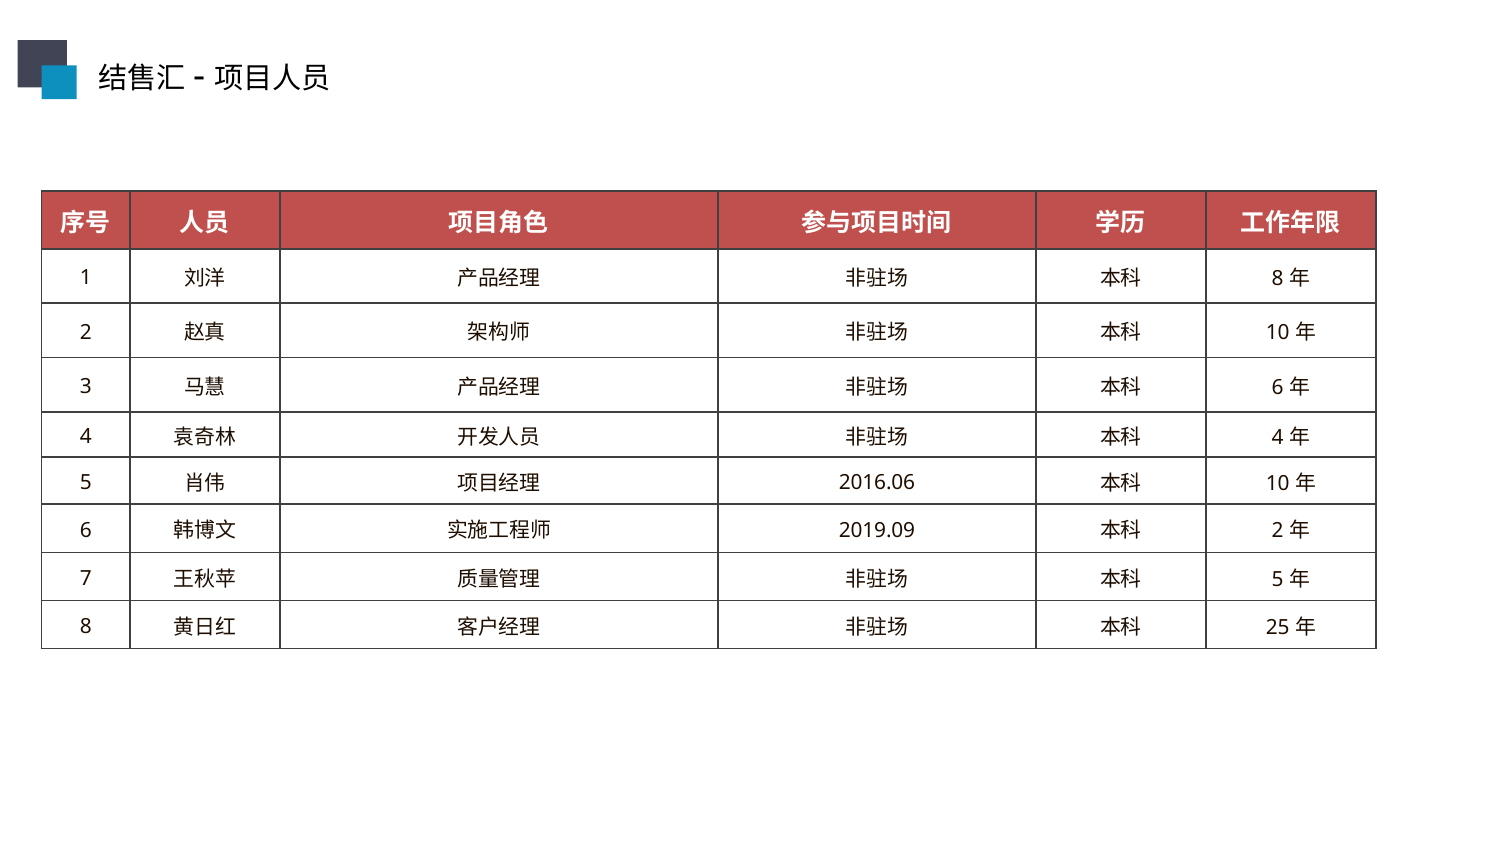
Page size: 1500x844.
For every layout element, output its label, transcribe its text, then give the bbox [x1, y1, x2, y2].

table_cell 本科 [1037, 505, 1205, 552]
table_cell 本科 [1037, 358, 1205, 411]
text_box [17, 39, 77, 100]
table_cell 6 [42, 505, 129, 552]
table_header 参与项目时间 [719, 192, 1035, 248]
table_cell 开发人员 [281, 413, 717, 456]
table_cell 25年 [1207, 601, 1375, 648]
table_cell 肖伟 [131, 458, 279, 503]
table_cell 非驻场 [719, 601, 1035, 648]
table_cell 本科 [1037, 601, 1205, 648]
table_header 工作年限 [1207, 192, 1375, 248]
table_cell 本科 [1037, 250, 1205, 302]
table_cell 10年 [1207, 304, 1375, 357]
table_cell 刘洋 [131, 250, 279, 302]
table_cell 2 [42, 304, 129, 357]
table_cell 8 [42, 601, 129, 648]
table_cell 本科 [1037, 458, 1205, 503]
table_cell 本科 [1037, 553, 1205, 600]
table_header 学历 [1037, 192, 1205, 248]
table_cell 马慧 [131, 358, 279, 411]
table_cell 质量管理 [281, 553, 717, 600]
table_cell 产品经理 [281, 250, 717, 302]
table_cell 袁奇林 [131, 413, 279, 456]
table_cell 8年 [1207, 250, 1375, 302]
text_box 结售汇-项目人员 [83, 43, 346, 104]
table_cell 非驻场 [719, 358, 1035, 411]
table_cell 本科 [1037, 413, 1205, 456]
table_cell 5年 [1207, 553, 1375, 600]
table_cell 客户经理 [281, 601, 717, 648]
table_cell 6年 [1207, 358, 1375, 411]
table_cell 非驻场 [719, 304, 1035, 357]
table_cell 非驻场 [719, 413, 1035, 456]
table_cell 10年 [1207, 458, 1375, 503]
table_cell 非驻场 [719, 553, 1035, 600]
table_cell 5 [42, 458, 129, 503]
table_cell 王秋苹 [131, 553, 279, 600]
table_cell 实施工程师 [281, 505, 717, 552]
table_cell 黄日红 [131, 601, 279, 648]
table_cell 3 [42, 358, 129, 411]
table_header 序号 [42, 192, 129, 248]
table_cell 1 [42, 250, 129, 302]
table_cell 韩博文 [131, 505, 279, 552]
table_cell 本科 [1037, 304, 1205, 357]
table_cell 2019.09 [719, 505, 1035, 552]
table_cell 赵真 [131, 304, 279, 357]
table_cell 产品经理 [281, 358, 717, 411]
table_cell 非驻场 [719, 250, 1035, 302]
table_cell 4年 [1207, 413, 1375, 456]
table_header 人员 [131, 192, 279, 248]
table_cell 2016.06 [719, 458, 1035, 503]
table_cell 项目经理 [281, 458, 717, 503]
table_cell 7 [42, 553, 129, 600]
table_cell 2年 [1207, 505, 1375, 552]
table_cell 4 [42, 413, 129, 456]
table_header 项目角色 [281, 192, 717, 248]
table_cell 架构师 [281, 304, 717, 357]
